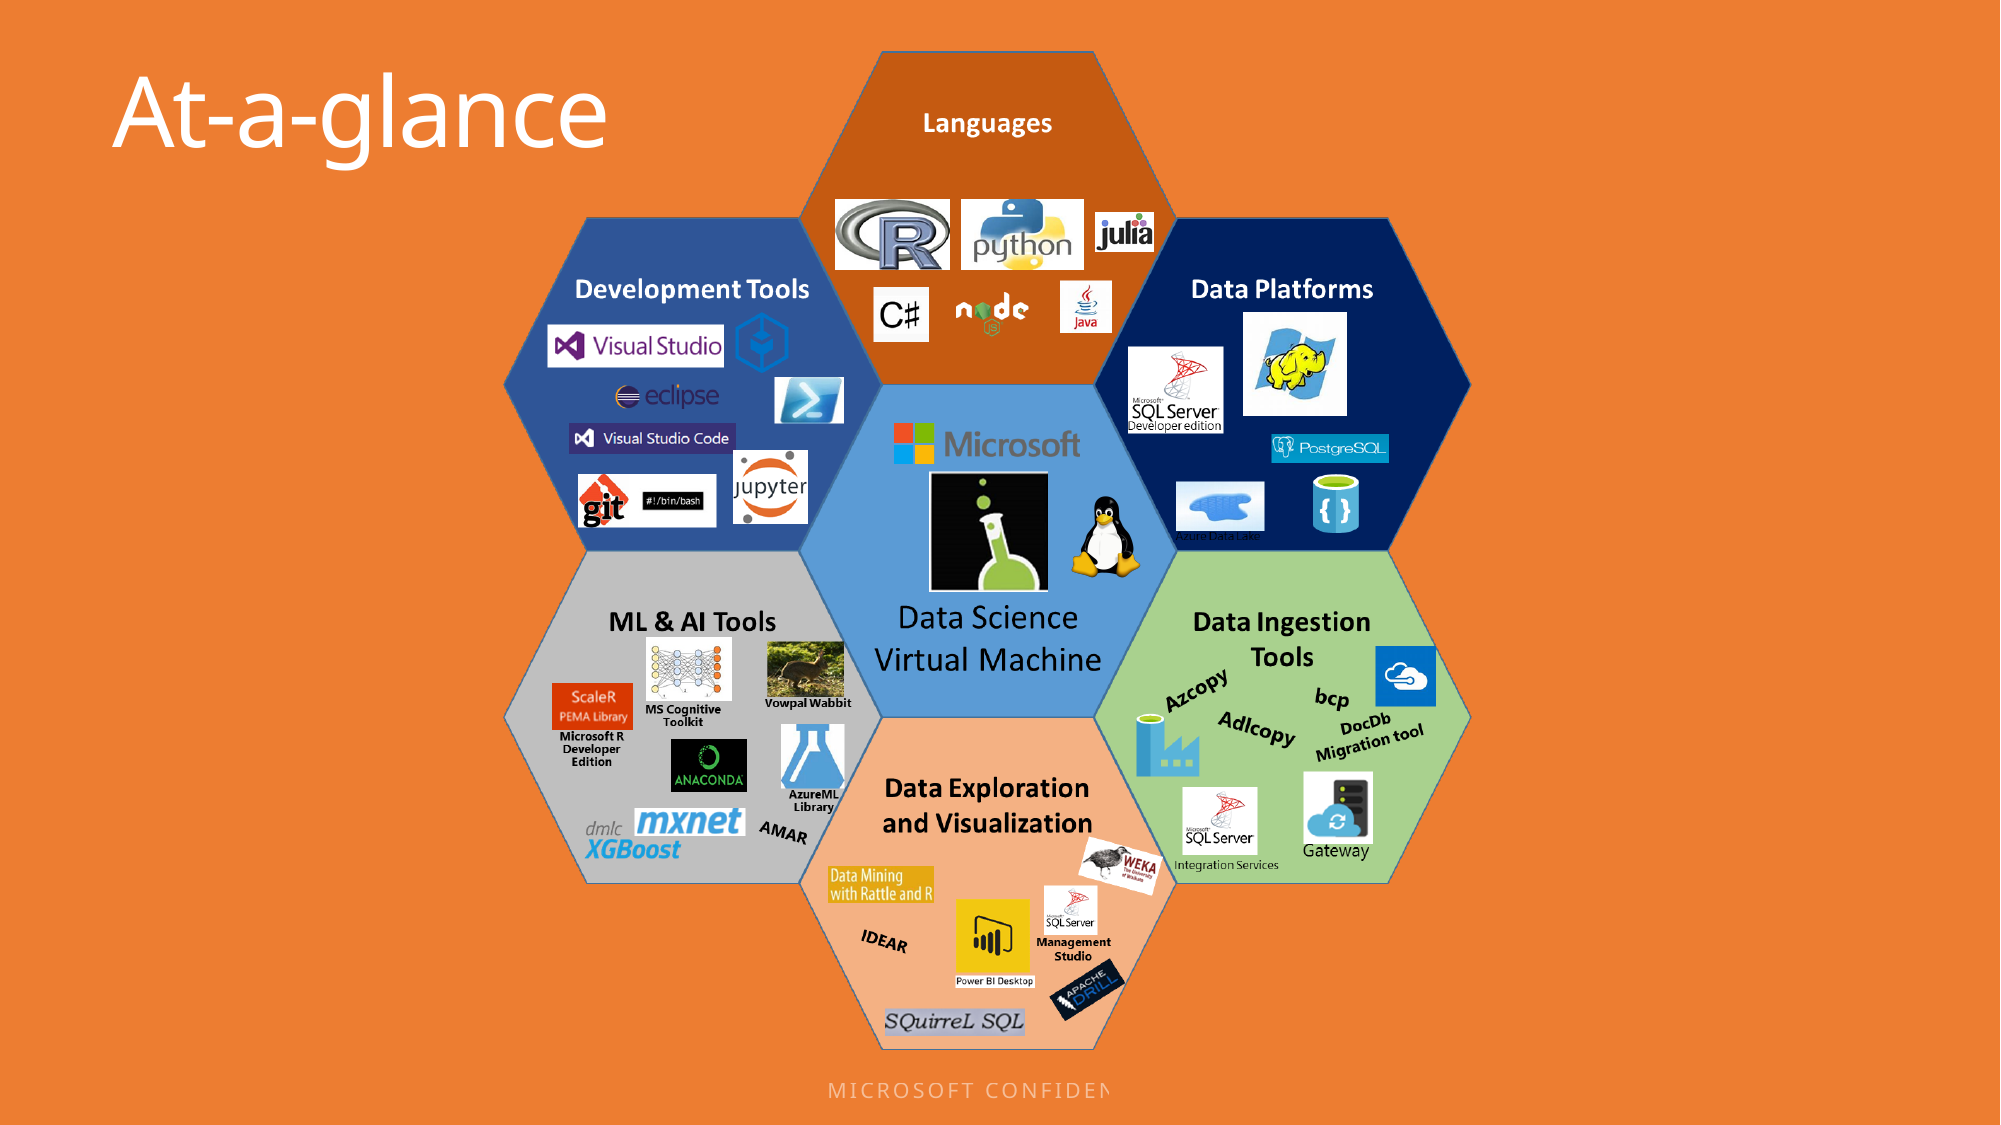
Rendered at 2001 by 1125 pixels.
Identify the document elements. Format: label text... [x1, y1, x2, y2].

text_box At-a-glance [88, 47, 790, 196]
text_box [502, 51, 1472, 1050]
